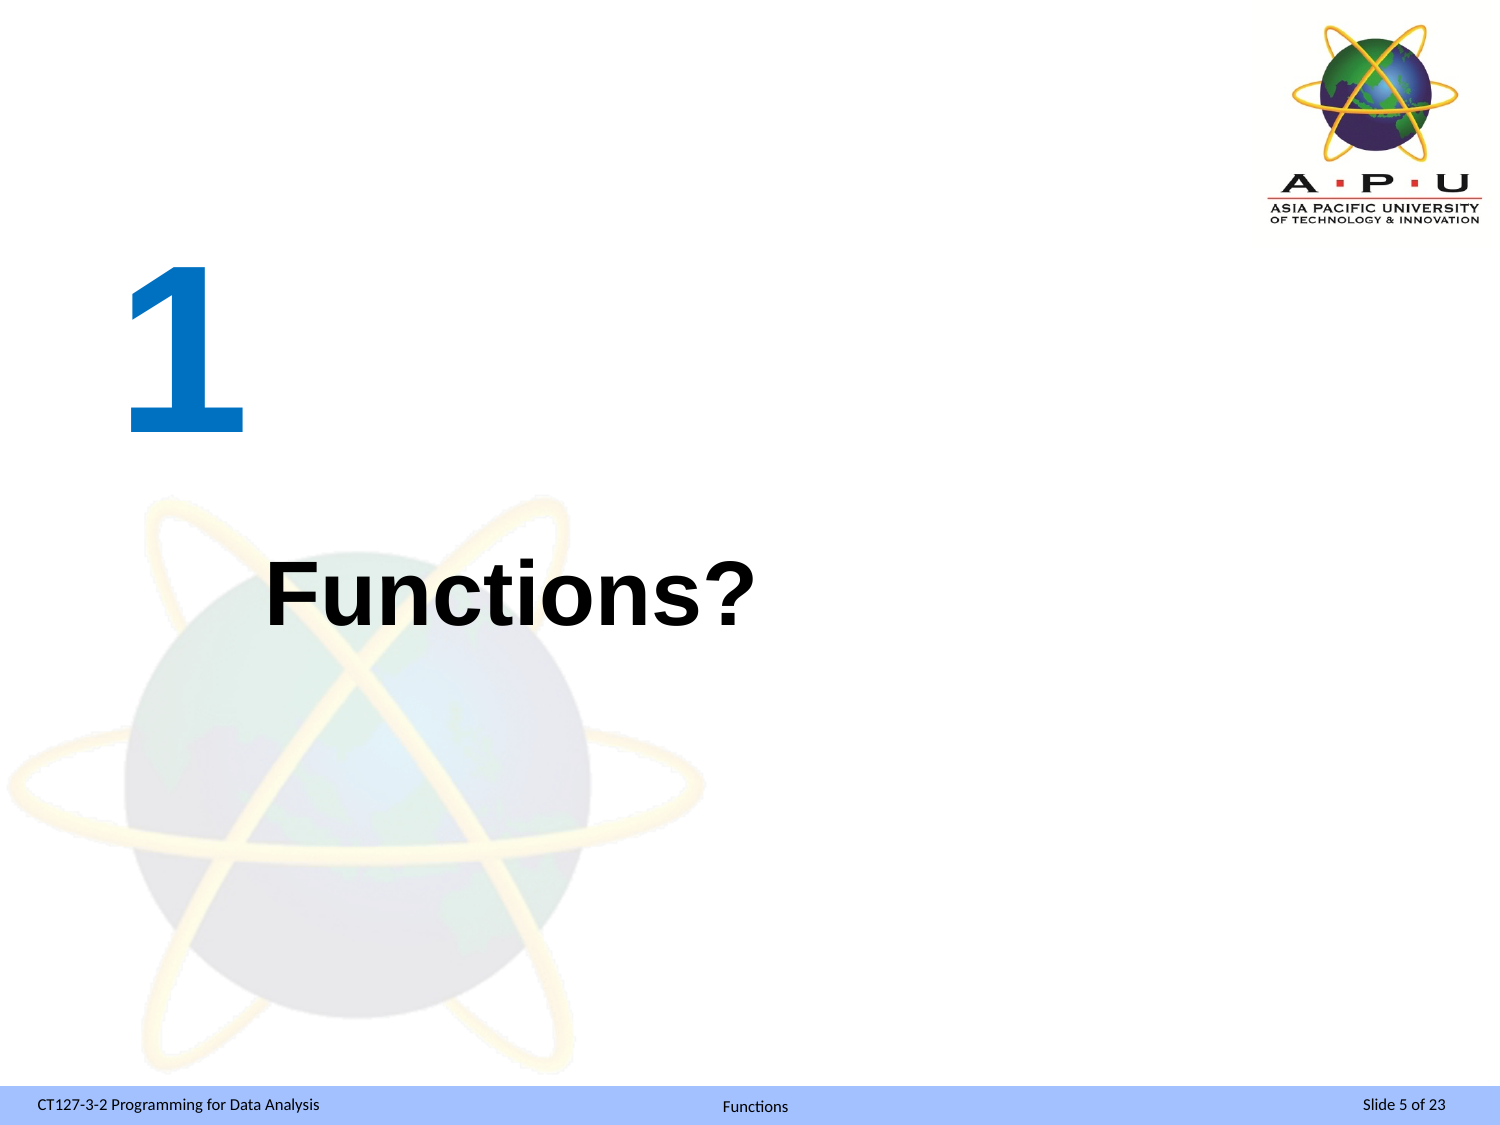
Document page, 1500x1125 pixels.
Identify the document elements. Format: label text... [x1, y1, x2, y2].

picture [1251, 0, 1500, 249]
text_box 1 [101, 184, 265, 488]
text_box Functions? [250, 526, 774, 652]
